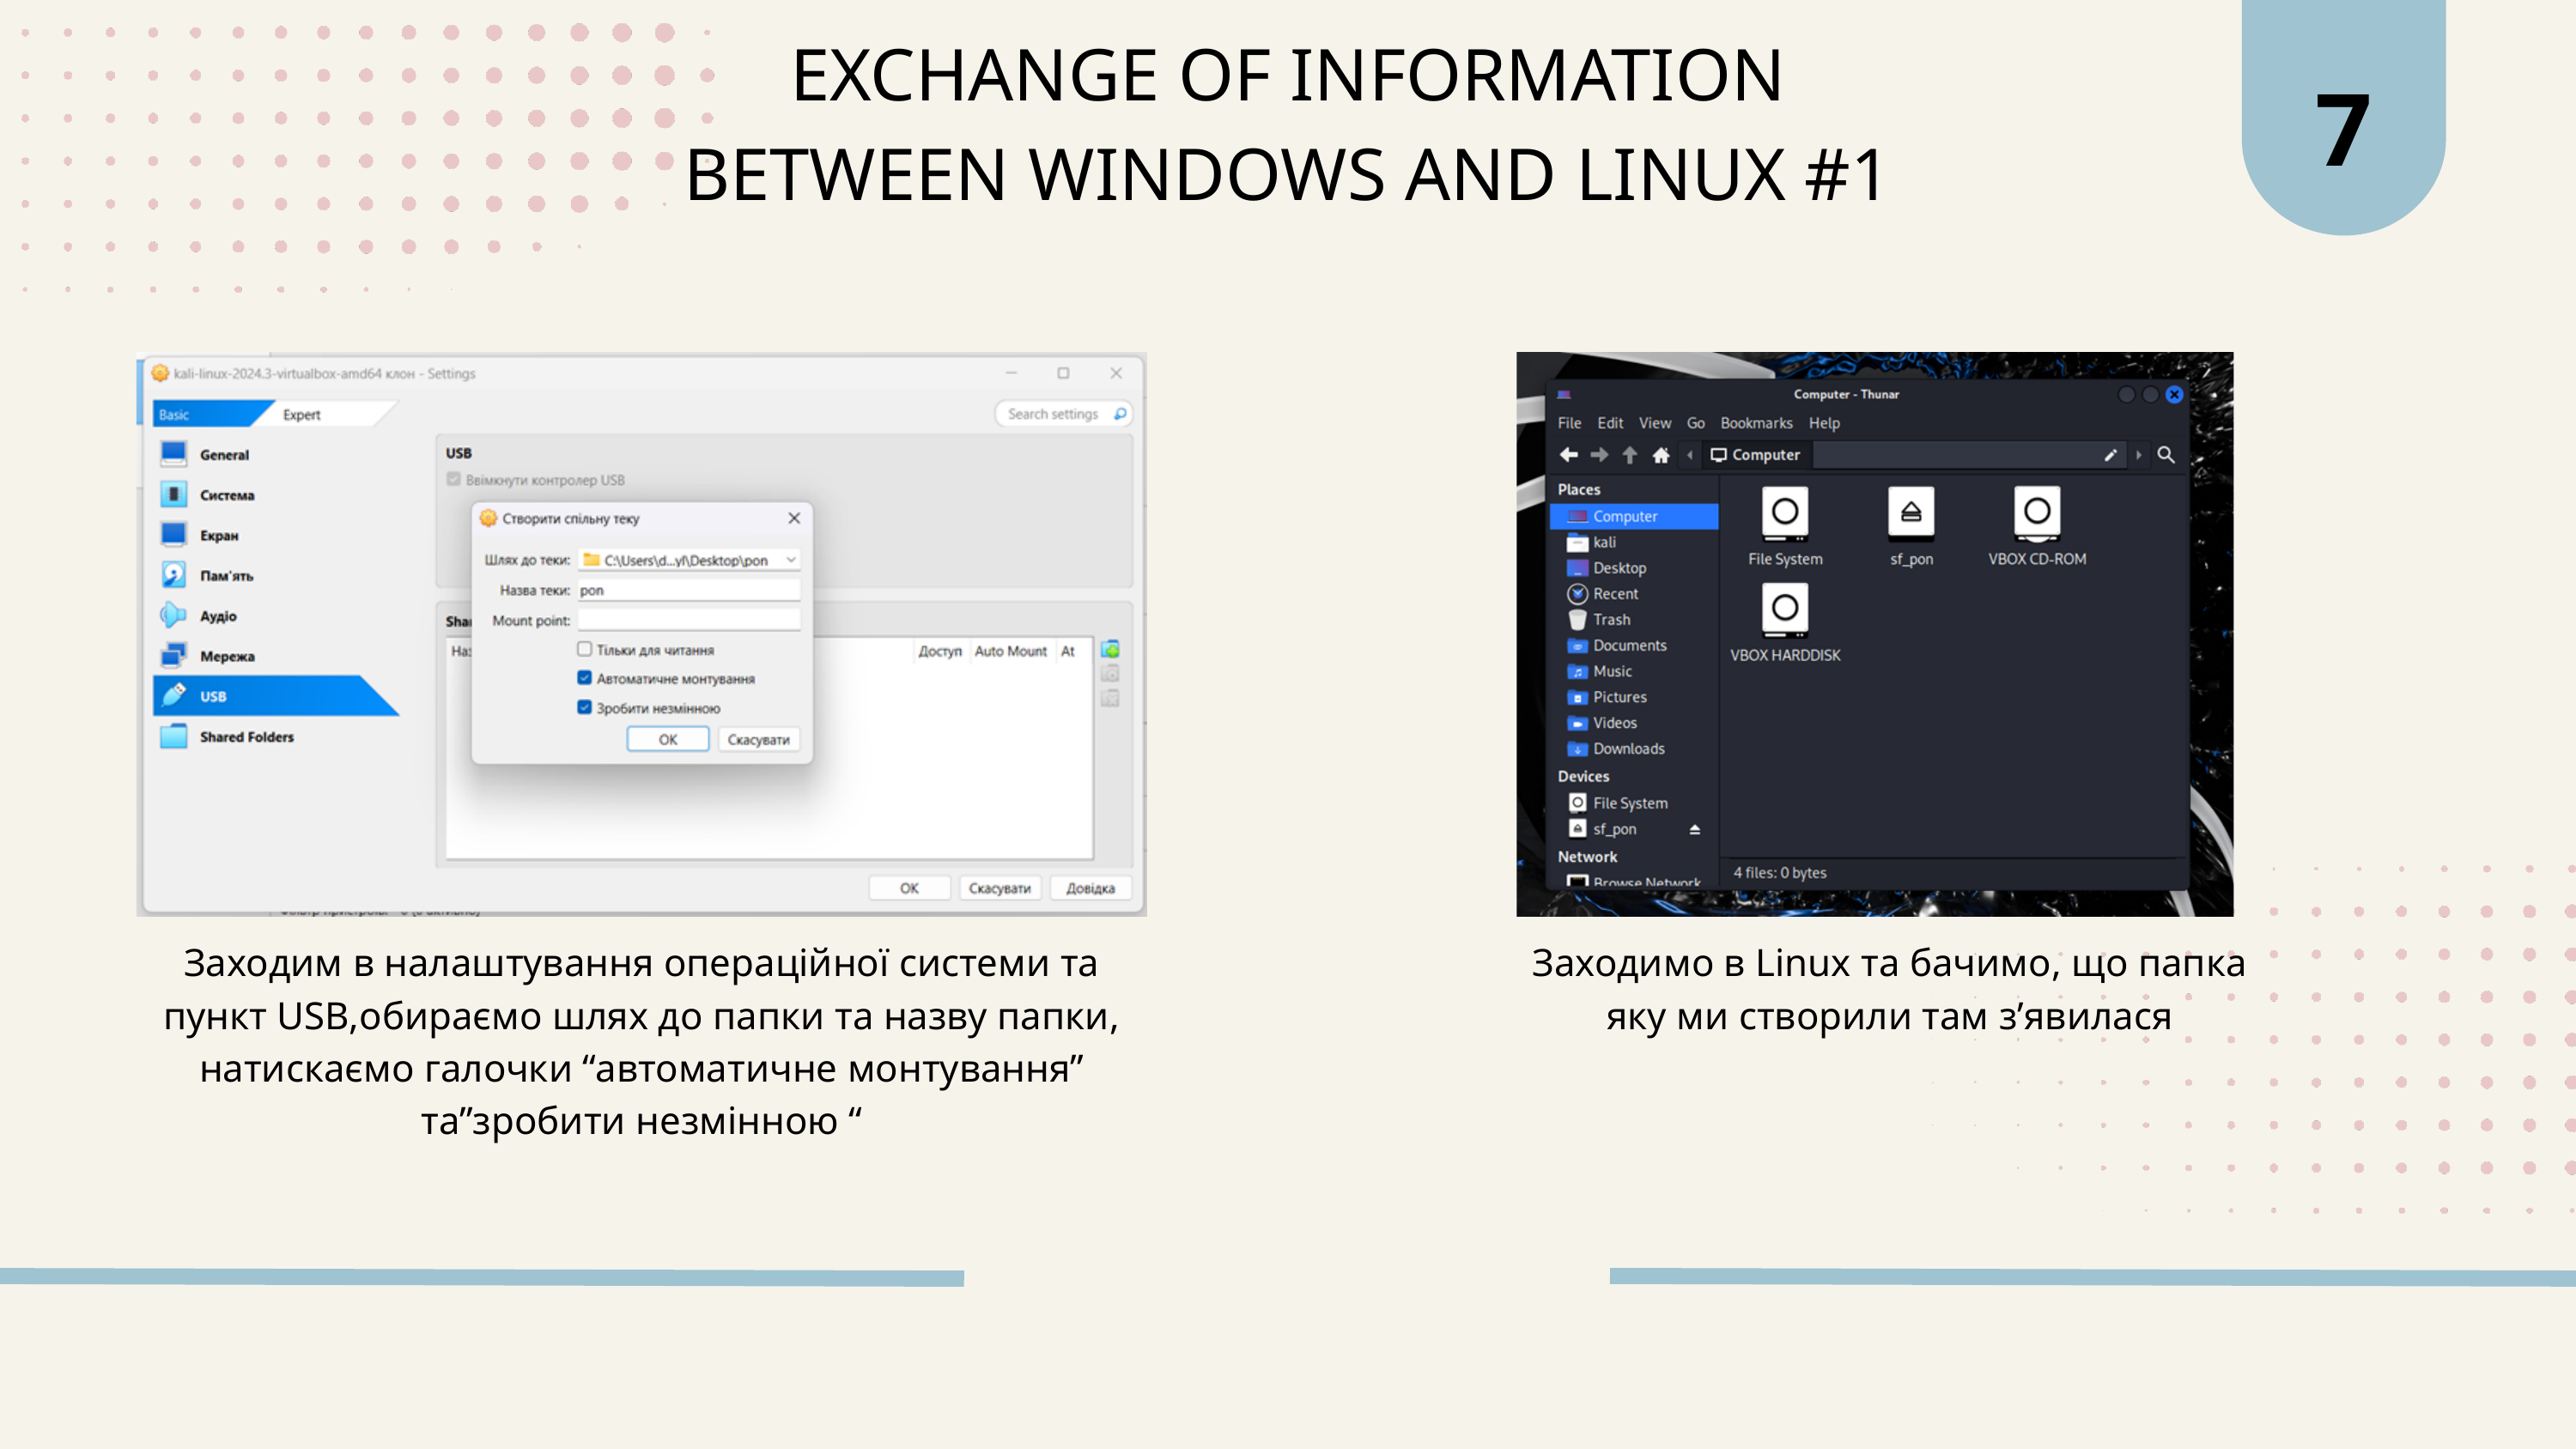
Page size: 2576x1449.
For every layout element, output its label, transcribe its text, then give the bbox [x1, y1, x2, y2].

text_box Заходим в налаштування операційної системи та пункт USB,обираємо шлях до папки та назву папки, натискаємо галочки “автоматичне монтування” та”зробити незмінною “ [157, 931, 1127, 1143]
text_box [0, 0, 714, 293]
text_box [1889, 864, 2576, 1215]
text_box EXCHANGE OF INFORMATION BETWEEN WINDOWS AND LINUX #1 [714, 15, 1935, 215]
text_box Заходимо в Linux та бачимо, що папка яку ми створили там з’явилася [1524, 931, 2256, 1037]
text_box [2233, 0, 2455, 236]
text_box [136, 352, 1147, 917]
text_box [1516, 352, 2234, 917]
